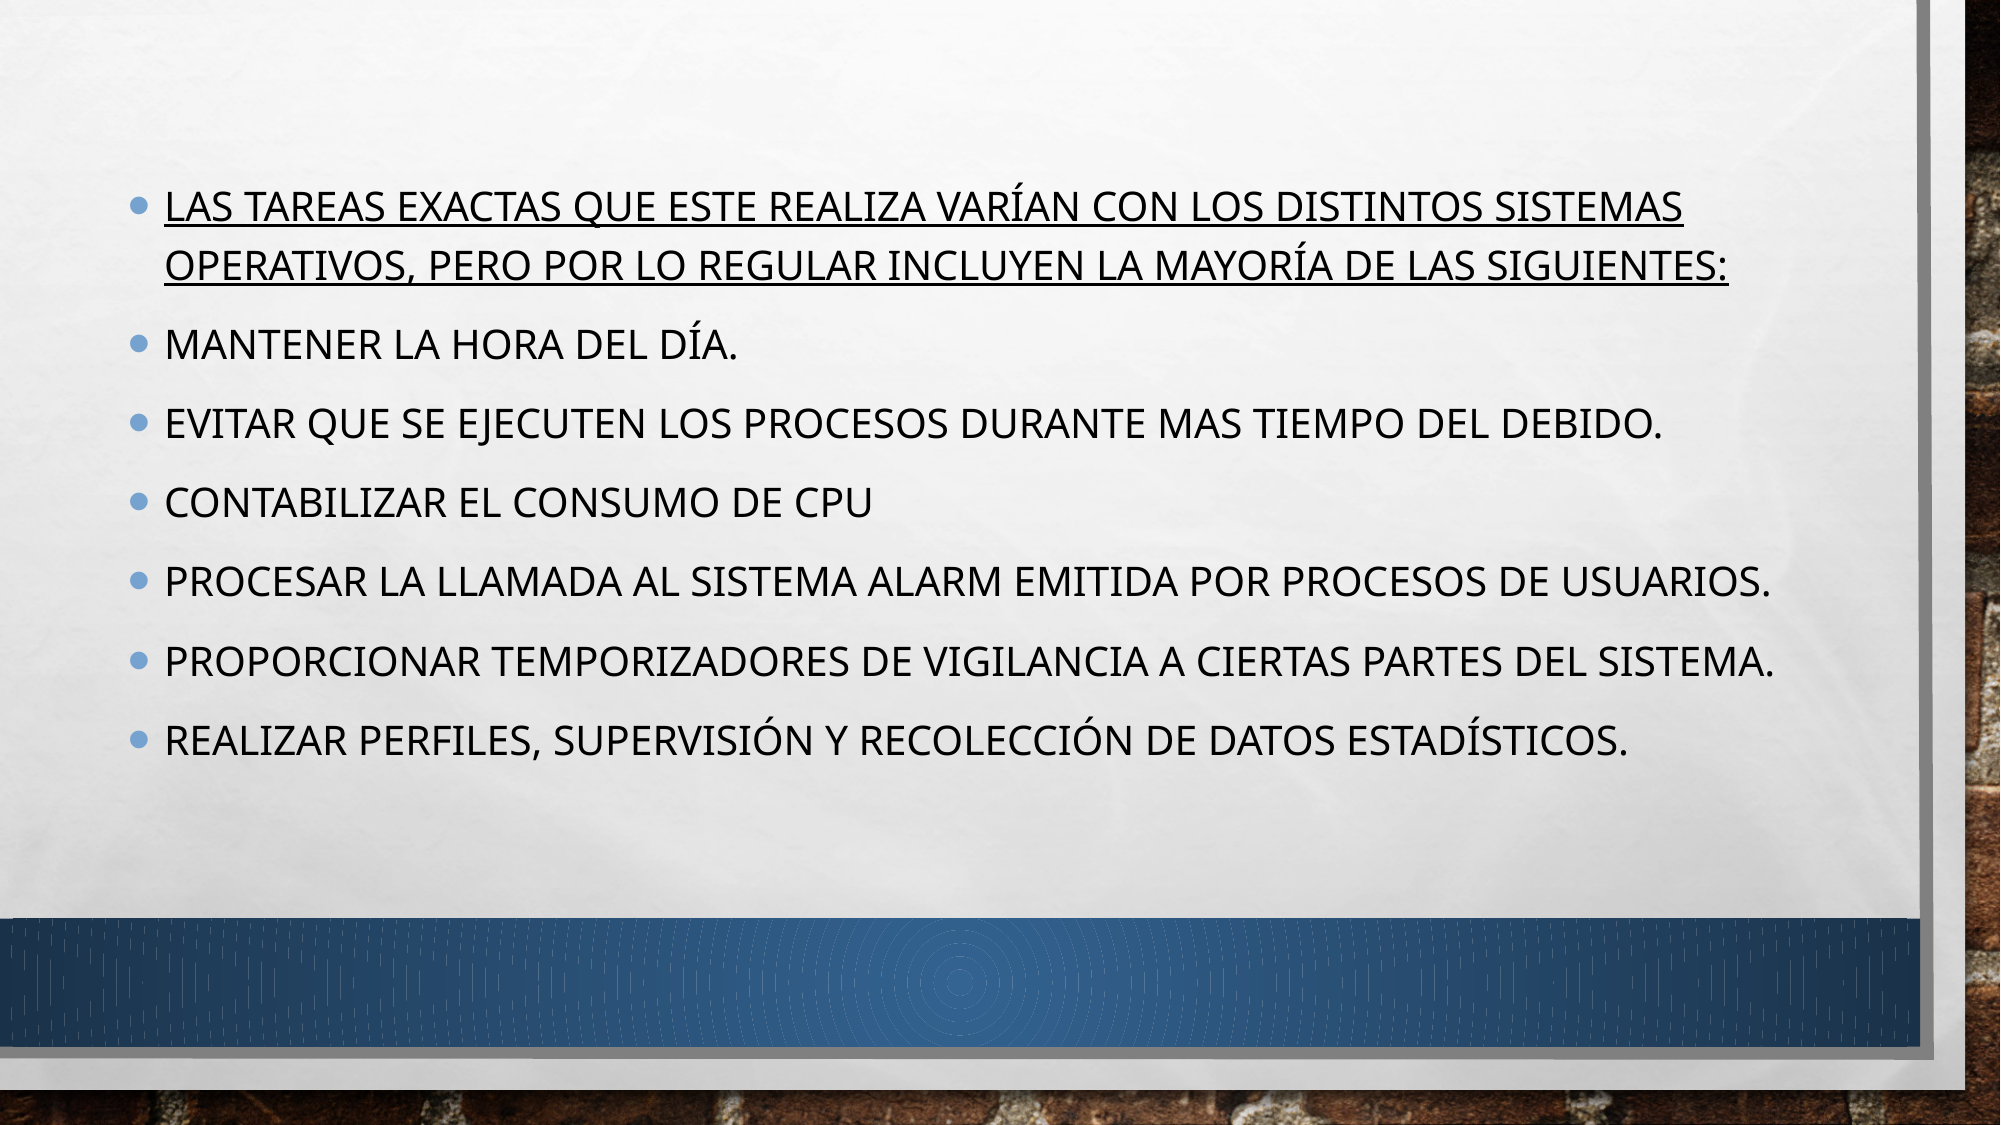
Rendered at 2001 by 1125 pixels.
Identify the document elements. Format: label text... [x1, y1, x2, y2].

picture [0, 0, 2000, 1125]
list Las tareas exactas que este realiza varían con los distintos sistemas operativos, pero por lo regular incluyen la mayoría de las siguientes: Mantener la hora del día. Evitar que se ejecuten los procesos durante mas tiempo del debido. Contabilizar el consumo de cpu Procesar la llamada al sistema alarm emitida por procesos de usuarios. Proporcionar temporizadores de vigilancia a ciertas partes del sistema. Realizar perfiles, supervisión y recolección de datos estadísticos. [112, 163, 1818, 882]
